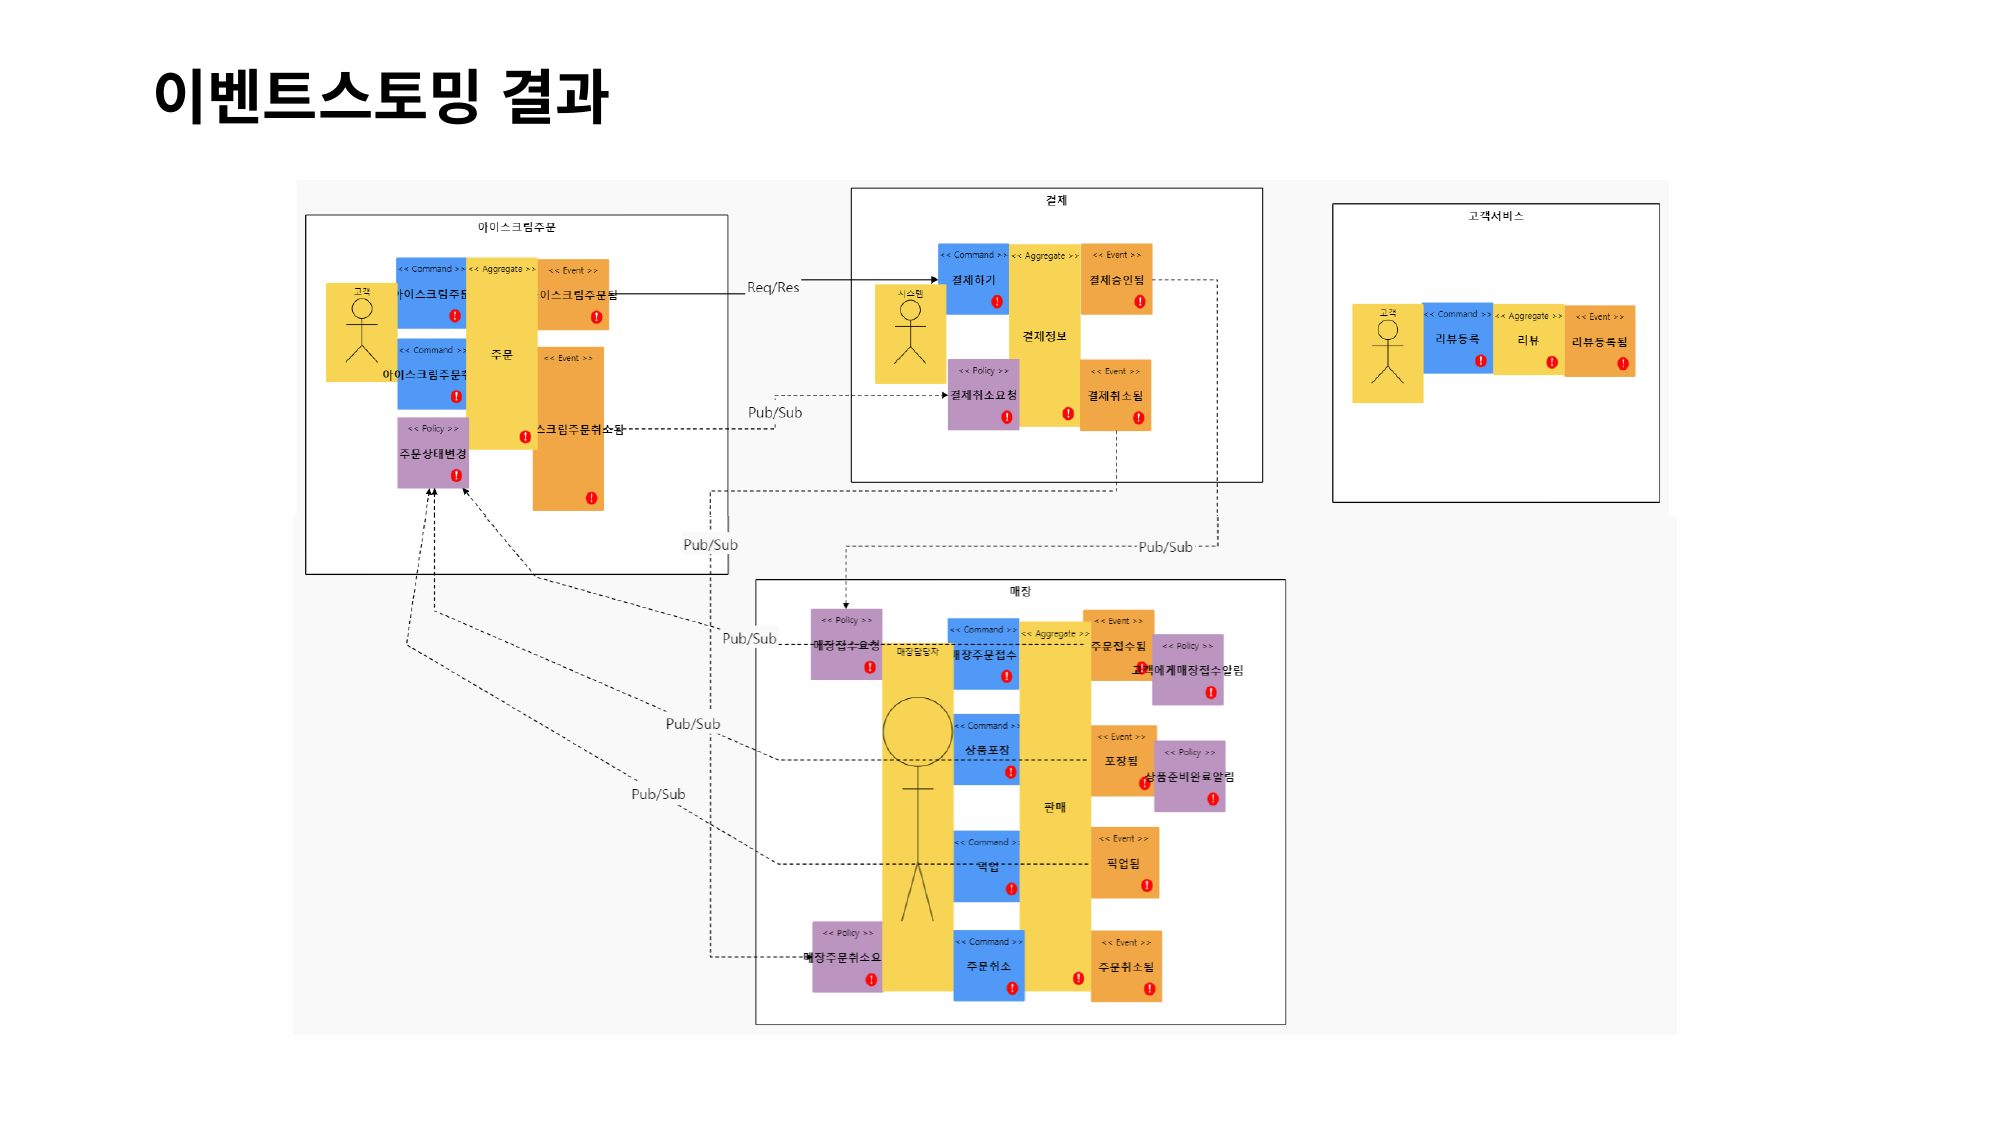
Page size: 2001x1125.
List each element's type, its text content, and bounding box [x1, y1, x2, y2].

title 이벤트스토밍 결과 [137, 59, 1863, 140]
picture [292, 180, 1677, 1035]
